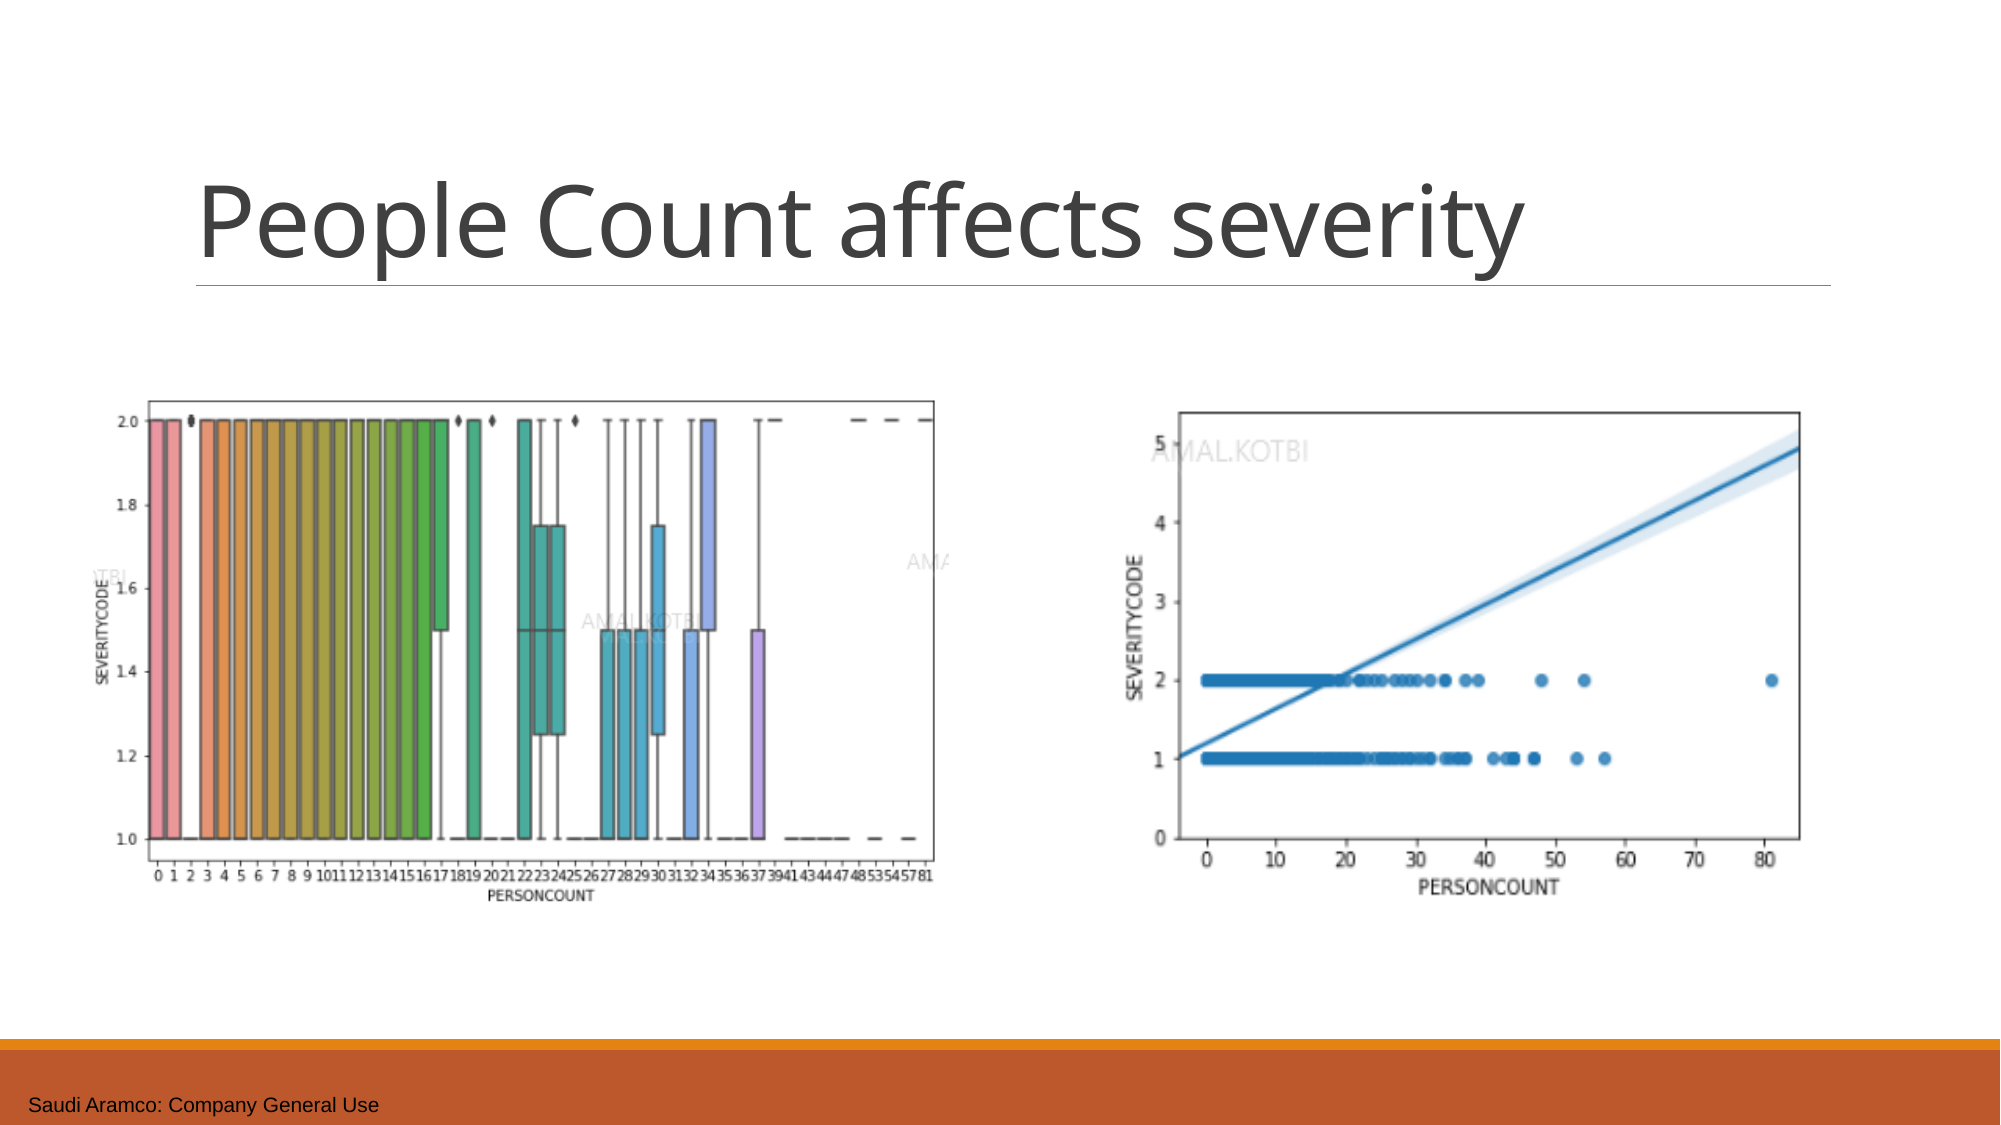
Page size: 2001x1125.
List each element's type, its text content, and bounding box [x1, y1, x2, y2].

title People Count affects severity [180, 47, 1830, 285]
picture [1105, 382, 1831, 918]
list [93, 382, 949, 918]
